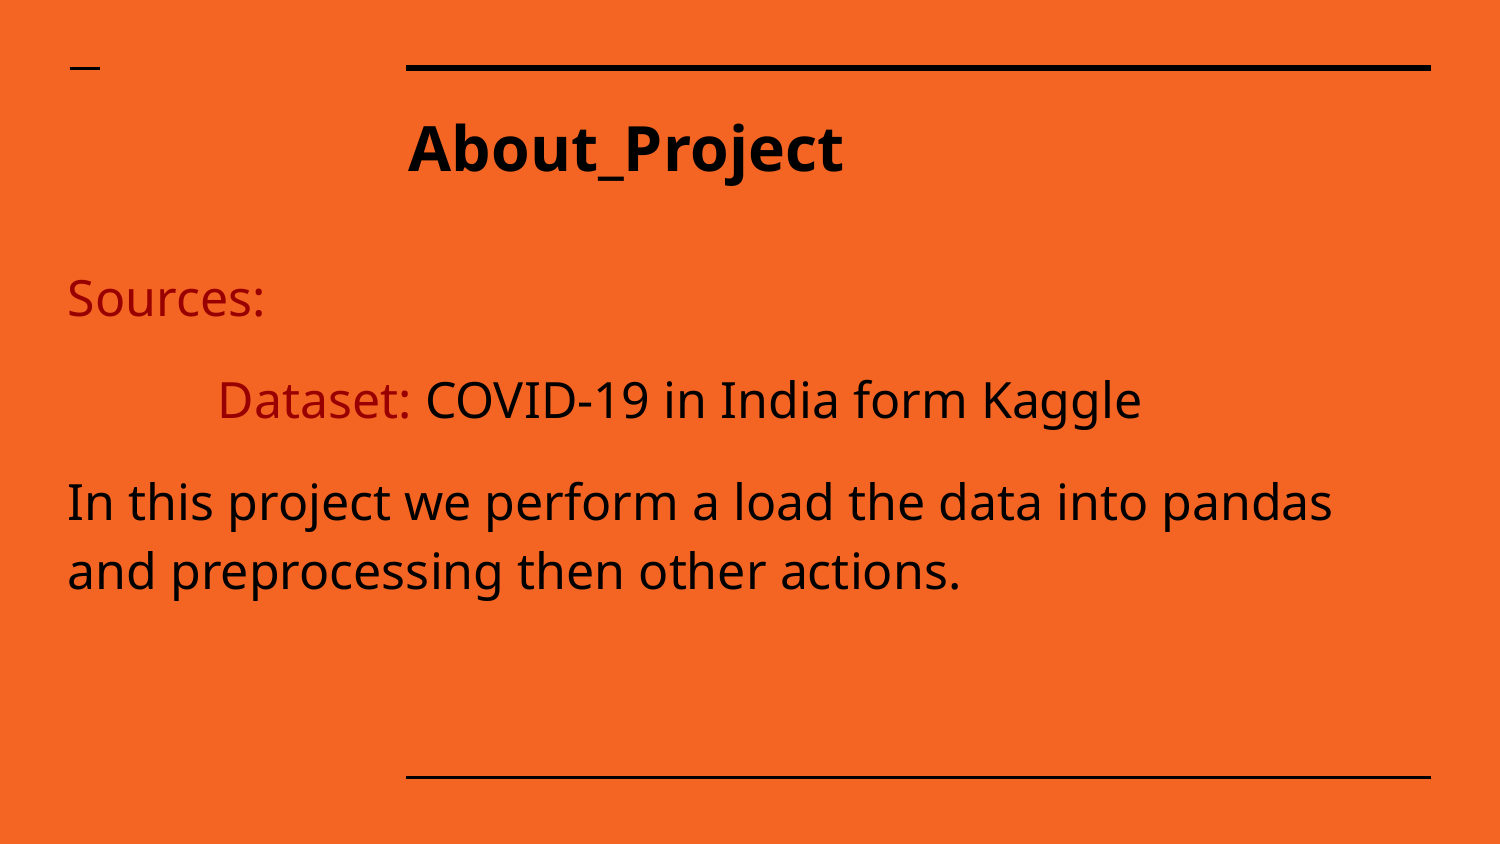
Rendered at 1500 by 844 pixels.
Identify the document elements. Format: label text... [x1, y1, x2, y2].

title About_Project [393, 94, 1431, 199]
list Sources: Dataset: COVID-19 in India form Kaggle In this project we perform a load the data into pandas and preprocessing then other actions. [52, 242, 1426, 748]
